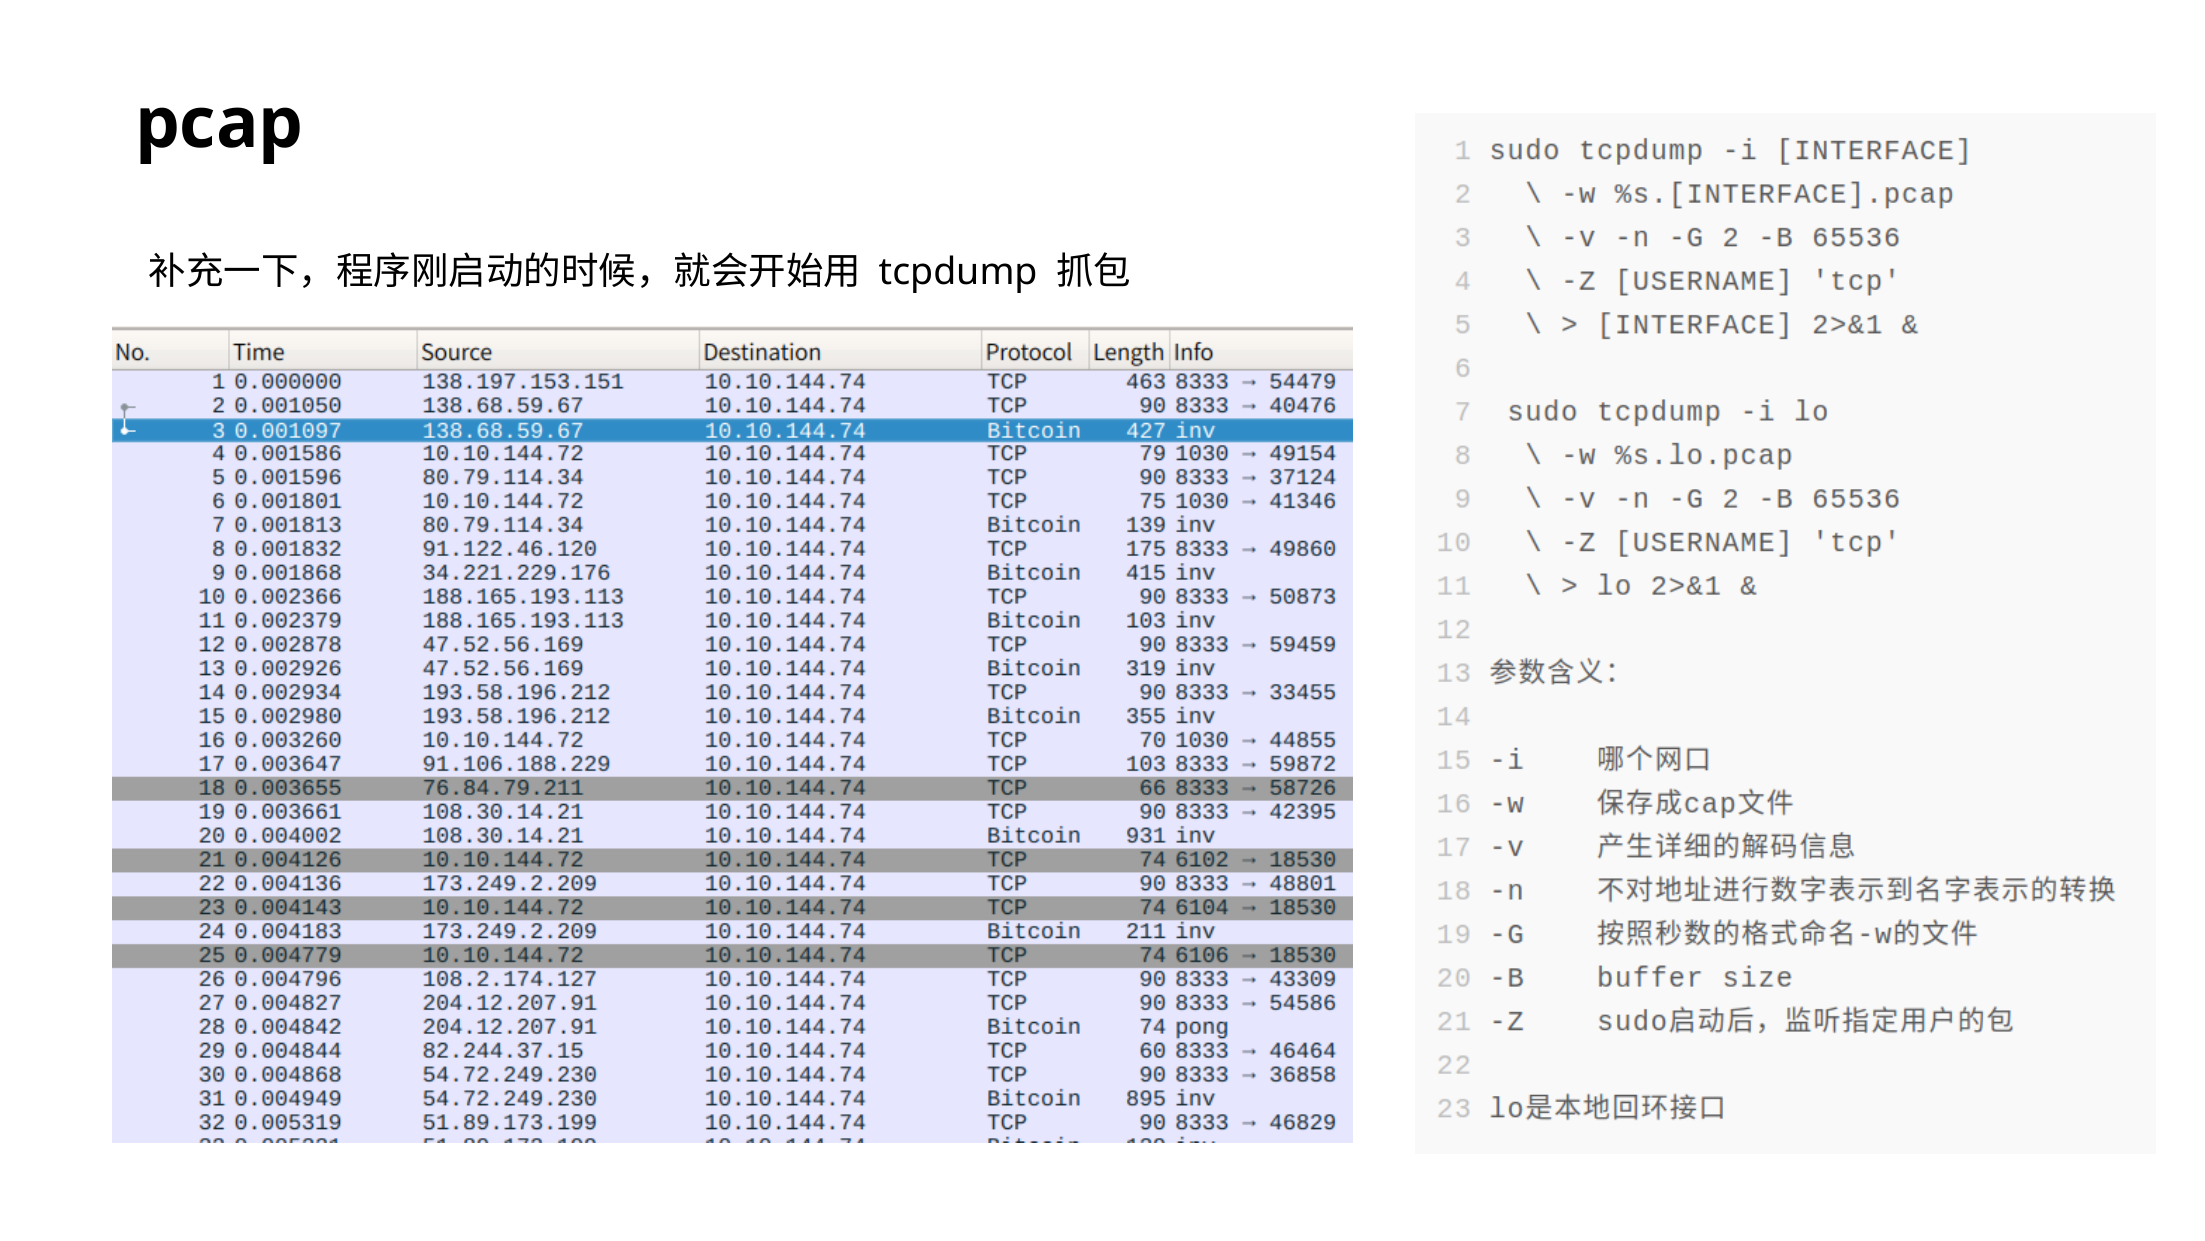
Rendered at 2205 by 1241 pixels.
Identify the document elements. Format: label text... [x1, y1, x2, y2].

text_box 补充一下，程序刚启动的时候，就会开始用 tcpdump 抓包 [134, 230, 1169, 299]
text_box pcap [124, 66, 315, 173]
picture [112, 326, 1353, 1143]
picture [1415, 113, 2156, 1155]
